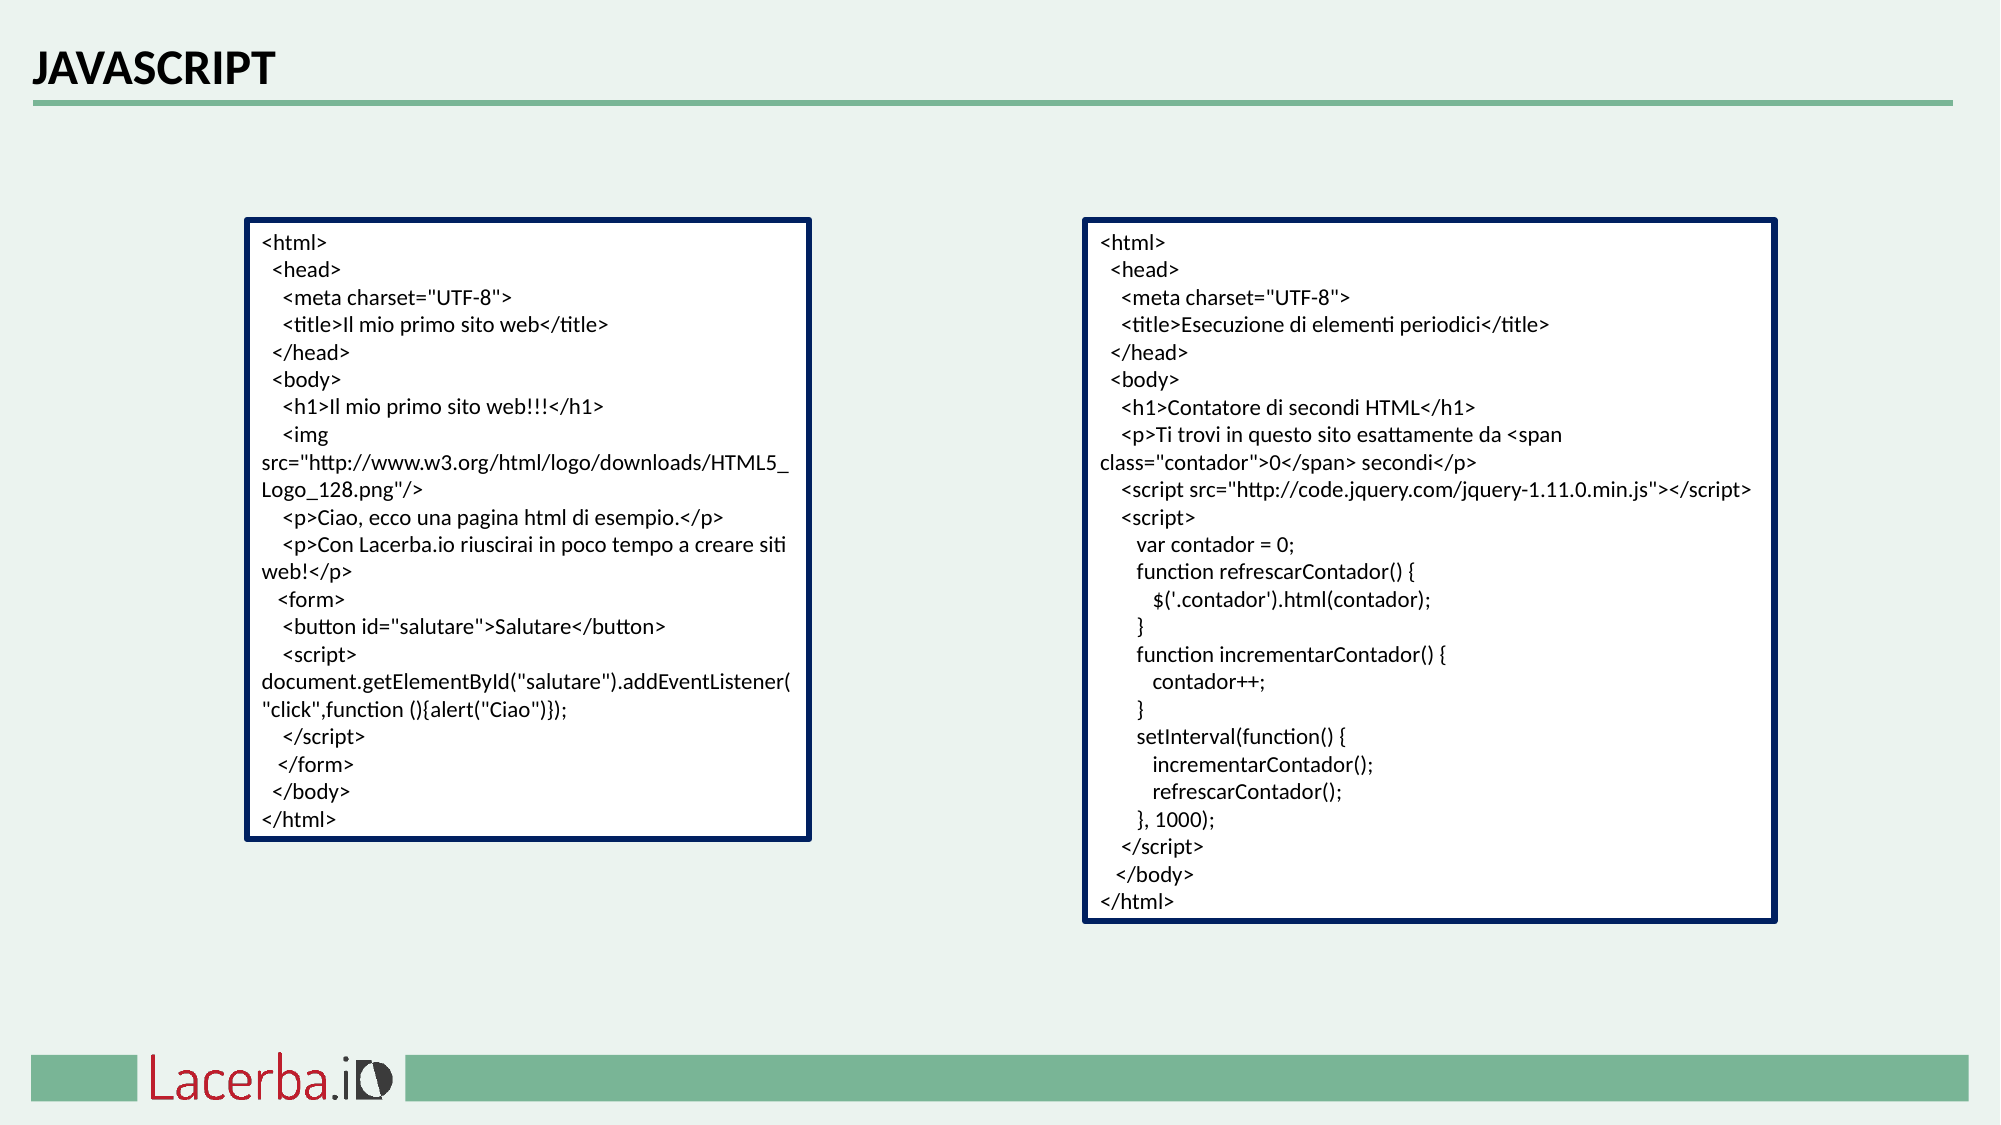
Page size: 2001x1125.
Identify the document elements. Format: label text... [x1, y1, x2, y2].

picture [137, 1052, 406, 1100]
text_box <html> <head> <meta charset="UTF-8"> <title>Il mio primo sito web</title> </head> <body> <h1>Il mio primo sito web!!!</h1> <img src="http://www.w3.org/html/logo/downloads/HTML5_Logo_128.png"/> <p>Ciao, ecco una pagina html di esempio.</p> <p>Con Lacerba.io riuscirai in poco tempo a creare siti web!</p> <form> <button id="salutare">Salutare</button> <script> document.getElementById("salutare").addEventListener("click",function (){alert("Ciao")}); </script> </form> </body> </html> [246, 220, 810, 839]
text_box JAVASCRIPT [17, 27, 952, 102]
text_box <html> <head> <meta charset="UTF-8"> <title>Esecuzione di elementi periodici</title> </head> <body> <h1>Contatore di secondi HTML</h1> <p>Ti trovi in questo sito esattamente da <span class="contador">0</span> secondi</p> <script src="http://code.jquery.com/jquery-1.11.0.min.js"></script> <script> var contador = 0; function refrescarContador() { $('.contador').html(contador); } function incrementarContador() { contador++; } setInterval(function() { incrementarContador(); refrescarContador(); }, 1000); </script> </body> </html> [1085, 220, 1775, 922]
